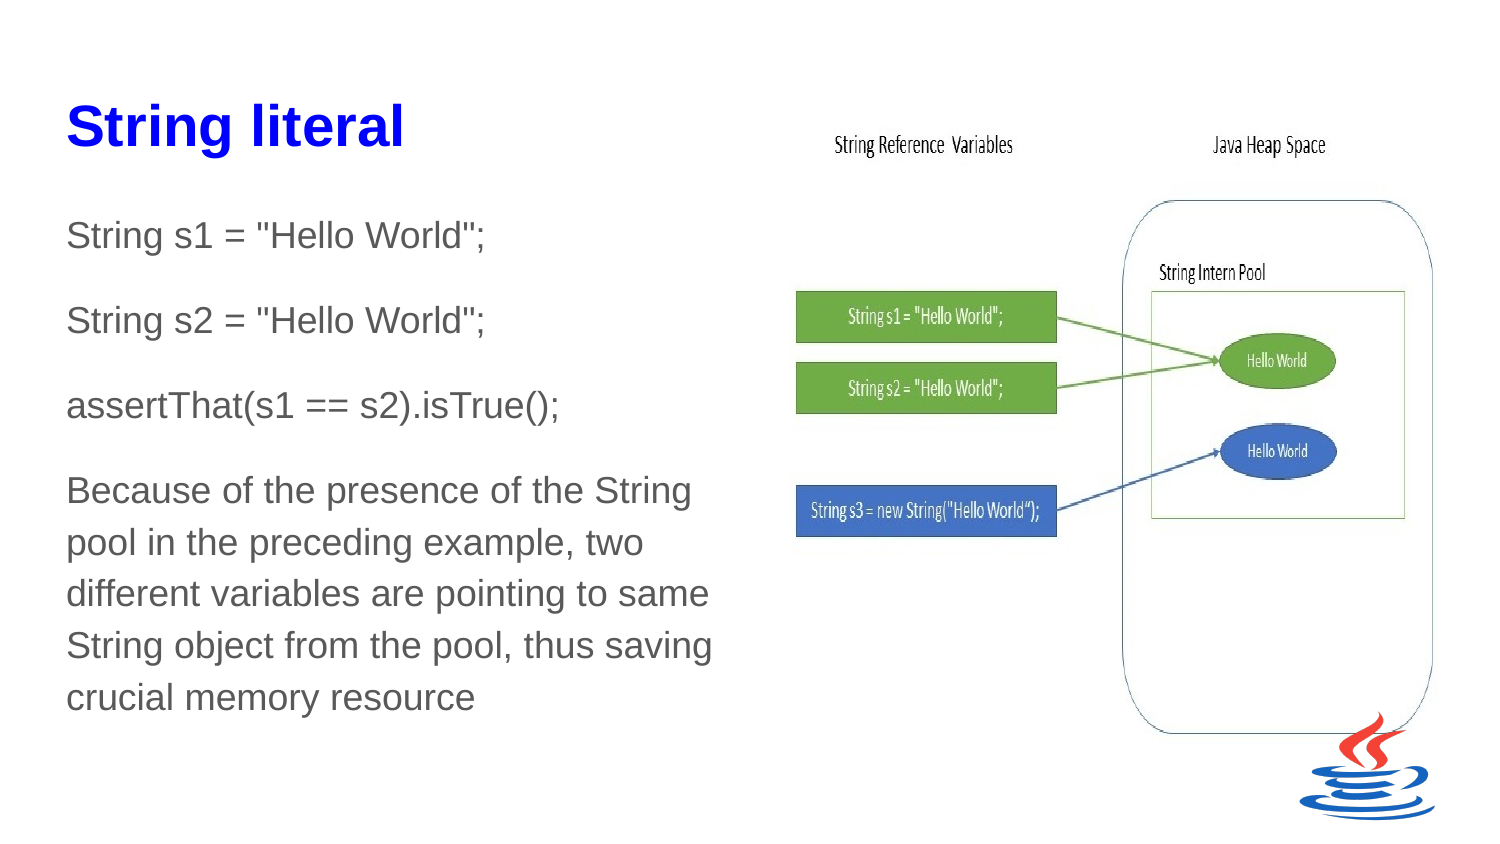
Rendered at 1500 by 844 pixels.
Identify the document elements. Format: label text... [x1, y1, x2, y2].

picture [749, 72, 1476, 831]
title String literal [51, 72, 748, 167]
list String s1 = "Hello World"; String s2 = "Hello World"; assertThat(s1 == s2).isTrue(); Because of the presence of the String pool in the preceding example, two different variables are pointing to same String object from the pool, thus saving crucial memory resource [51, 189, 744, 750]
